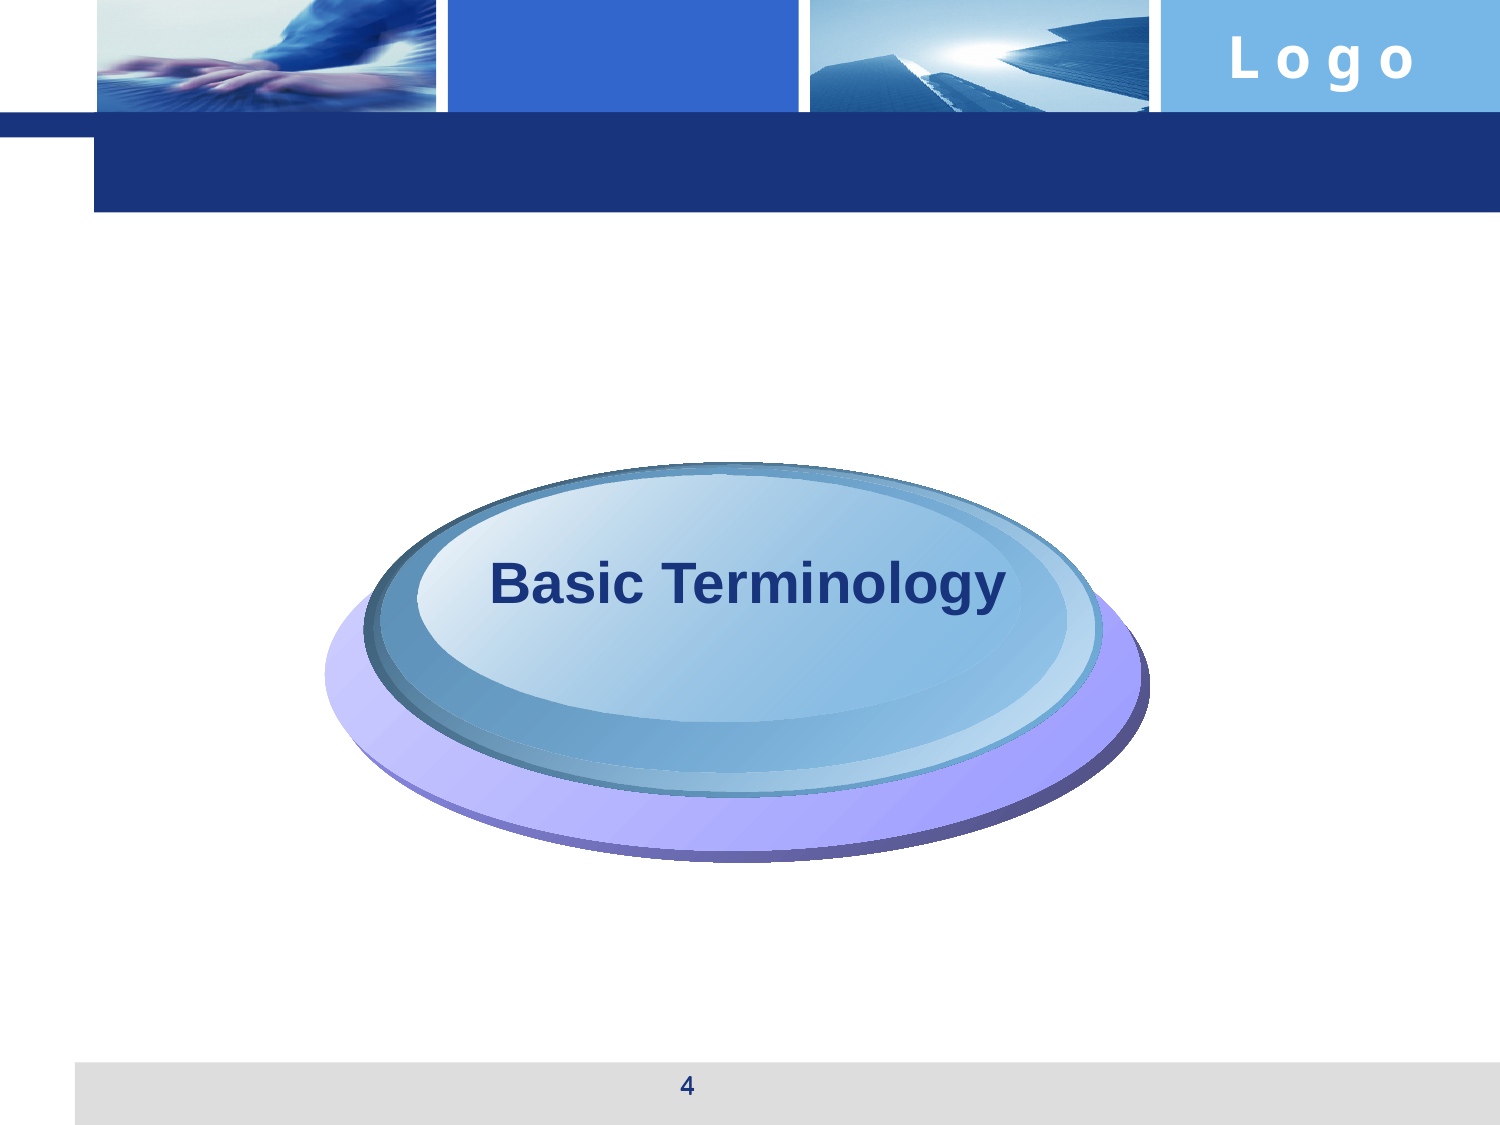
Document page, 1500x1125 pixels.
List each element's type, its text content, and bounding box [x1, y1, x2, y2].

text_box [324, 462, 1151, 863]
picture [97, 0, 437, 112]
picture [810, 0, 1150, 112]
text_box 4 [512, 1062, 863, 1116]
